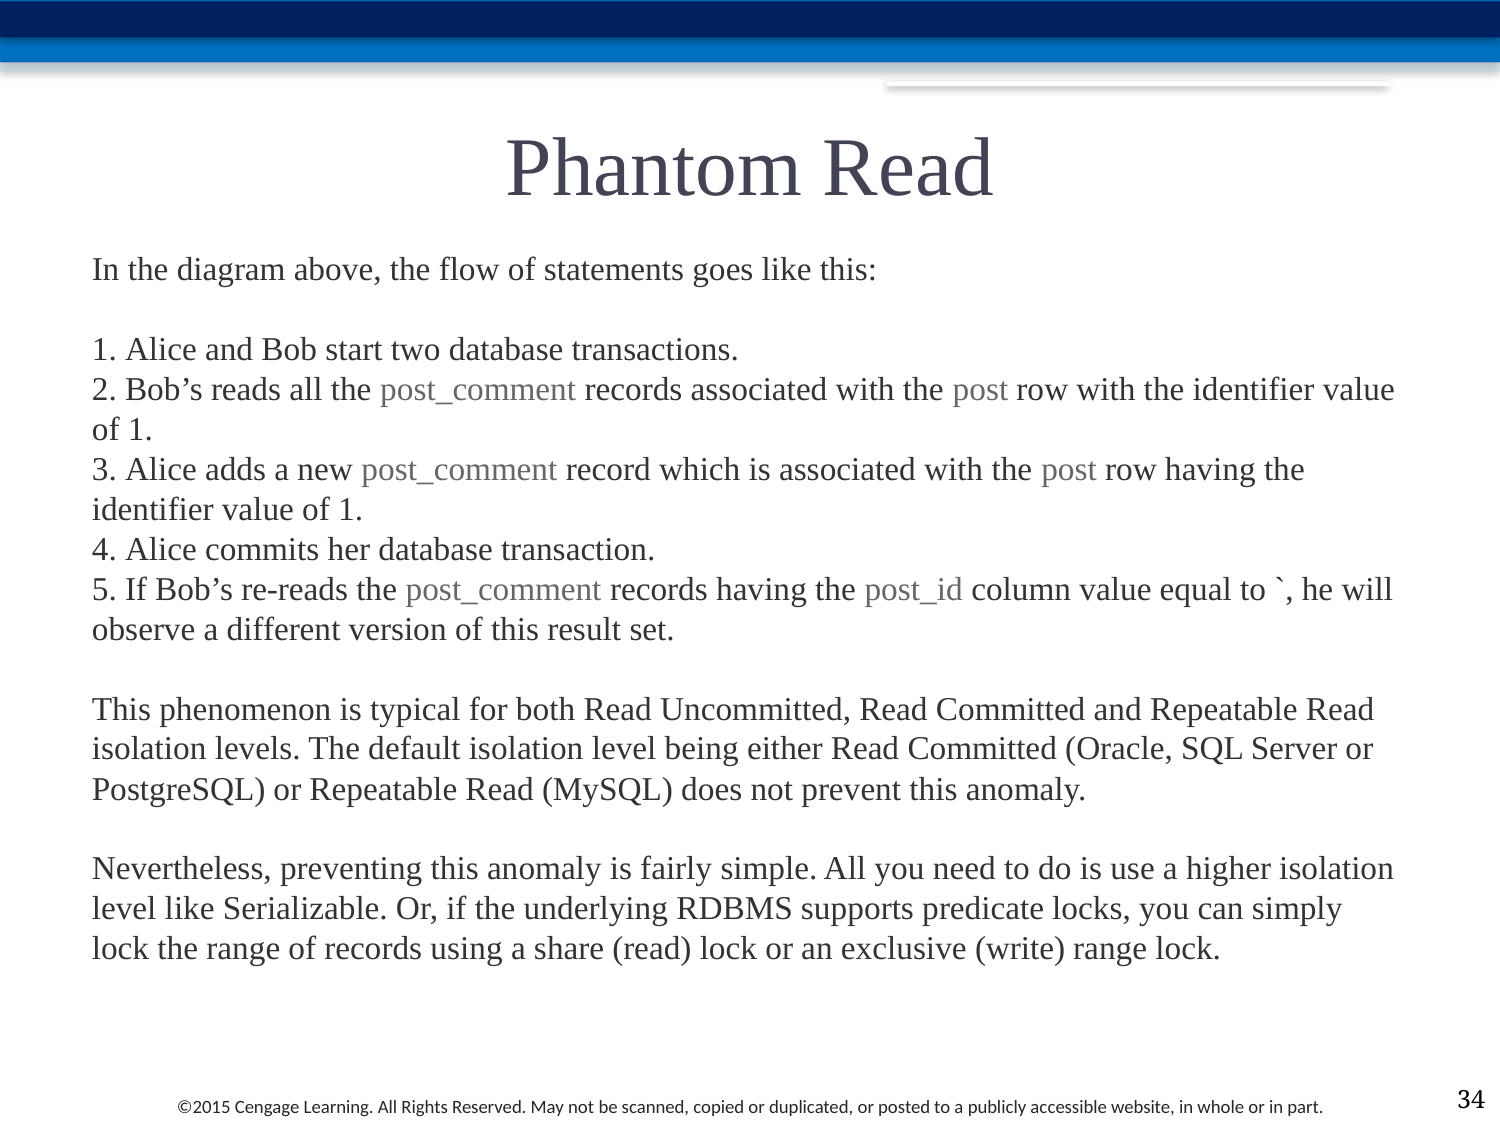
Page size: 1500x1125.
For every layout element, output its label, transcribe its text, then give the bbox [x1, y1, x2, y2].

title Phantom Read [75, 75, 1425, 250]
text_box In the diagram above, the flow of statements goes like this: Alice and Bob start two database transactions. Bob’s reads all the post_comment records associated with the post row with the identifier value of 1. Alice adds a new post_comment record which is associated with the post row having the identifier value of 1. Alice commits her database transaction. If Bob’s re-reads the post_comment records having the post_id column value equal to `, he will observe a different version of this result set. This phenomenon is typical for both Read Uncommitted, Read Committed and Repeatable Read isolation levels. The default isolation level being either Read Committed (Oracle, SQL Server or PostgreSQL) or Repeatable Read (MySQL) does not prevent this anomaly. Nevertheless, preventing this anomaly is fairly simple. All you need to do is use a higher isolation level like Serializable. Or, if the underlying RDBMS supports predicate locks, you can simply lock the range of records using a share (read) lock or an exclusive (write) range lock. [91, 221, 1409, 993]
slide_number 34 [1425, 1074, 1500, 1125]
